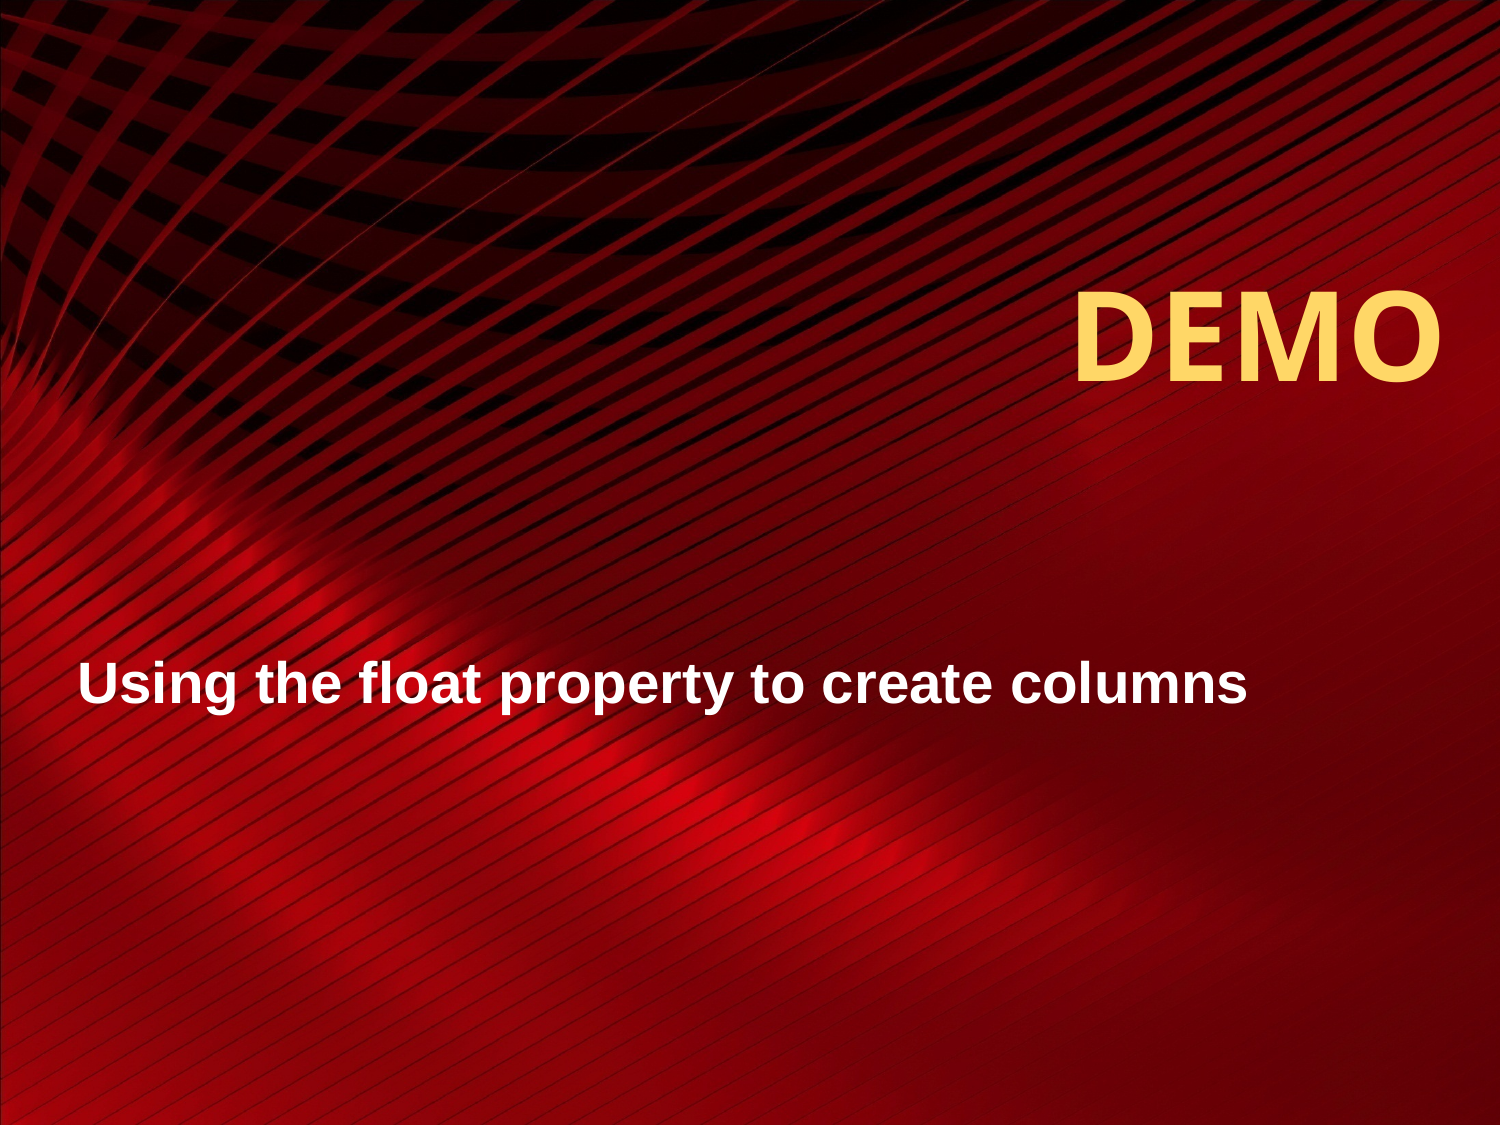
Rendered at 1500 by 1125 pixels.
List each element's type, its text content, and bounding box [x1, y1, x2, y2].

title DEMO [50, 262, 1463, 400]
list Using the float property to create columns [62, 637, 1363, 813]
picture [0, 0, 1500, 1125]
